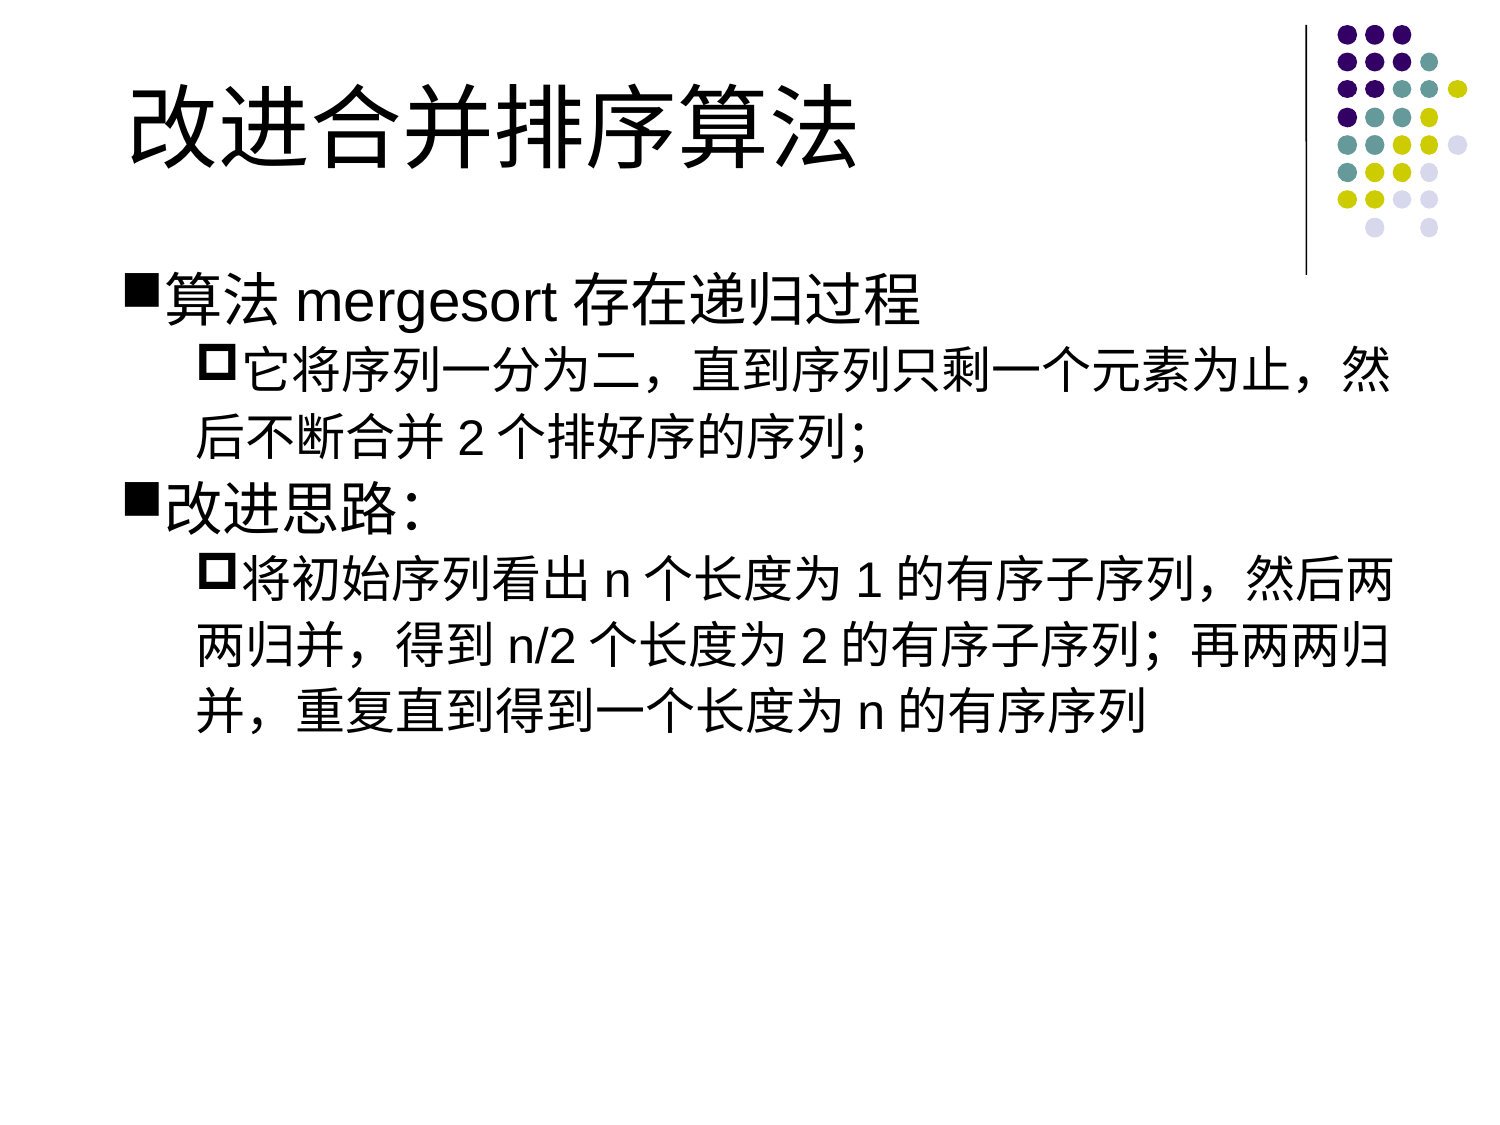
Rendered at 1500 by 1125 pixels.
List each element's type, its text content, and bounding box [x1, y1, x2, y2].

text_box 改进合并排序算法 [112, 31, 1388, 219]
text_box 算法mergesort存在递归过程 它将序列一分为二，直到序列只剩一个元素为止，然后不断合并2个排好序的序列； 改进思路： 将初始序列看出n个长度为1的有序子序列，然后两两归并，得到n/2个长度为2的有序子序列；再两两归并，重复直到得到一个长度为n的有序序列 [105, 248, 1430, 748]
